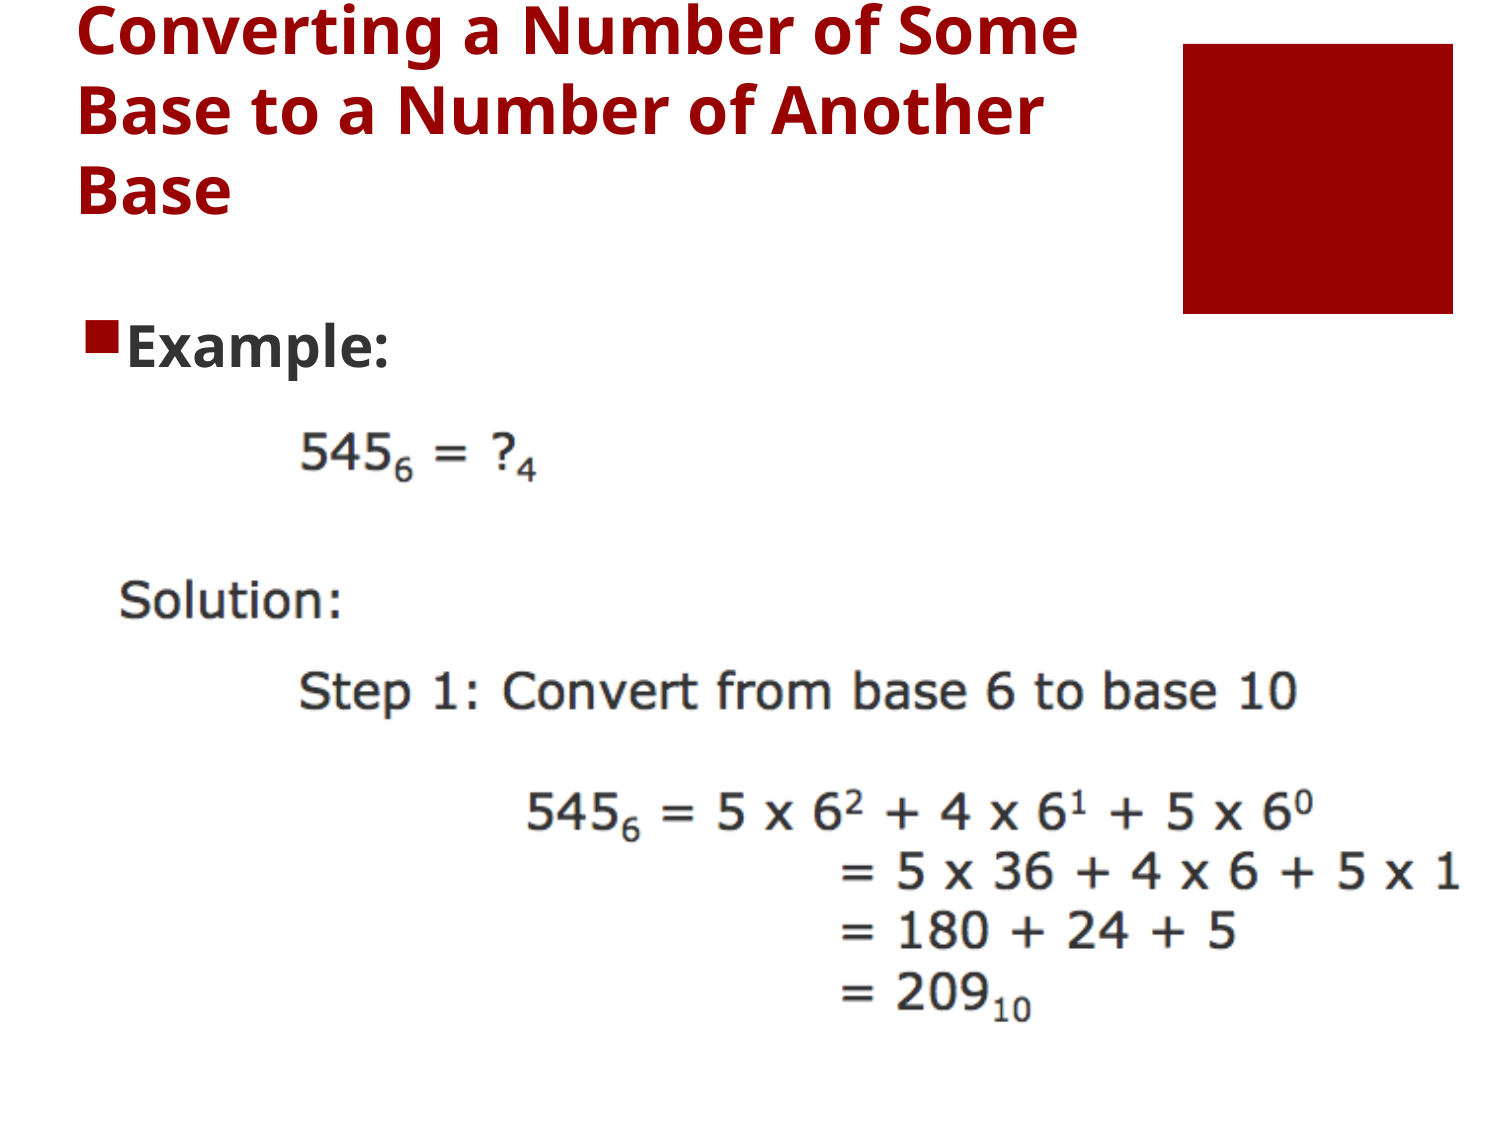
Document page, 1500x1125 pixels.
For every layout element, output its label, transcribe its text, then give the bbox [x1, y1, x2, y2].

list Example: [64, 302, 1440, 396]
picture [103, 416, 1474, 1034]
title Converting a Number of Some Base to a Number of Another Base [60, 47, 1200, 236]
